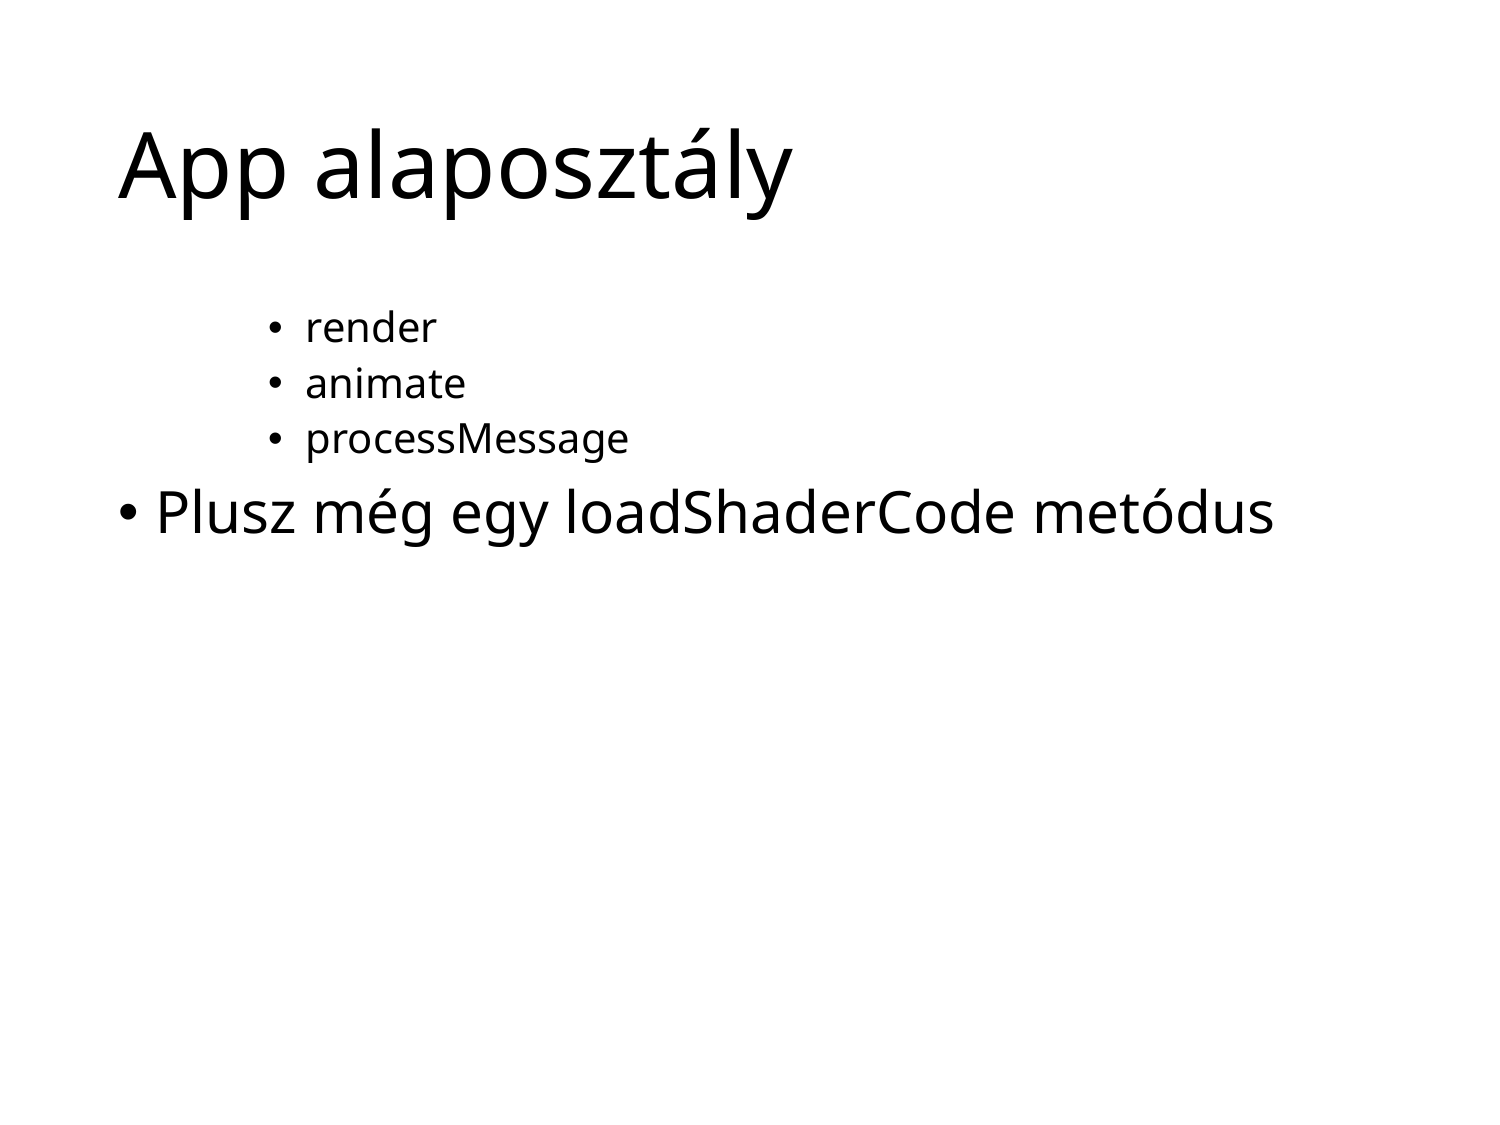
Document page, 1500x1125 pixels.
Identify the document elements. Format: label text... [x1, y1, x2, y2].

title App alaposztály [103, 59, 1397, 278]
list render animate processMessage Plusz még egy loadShaderCode metódus [103, 299, 1397, 1114]
